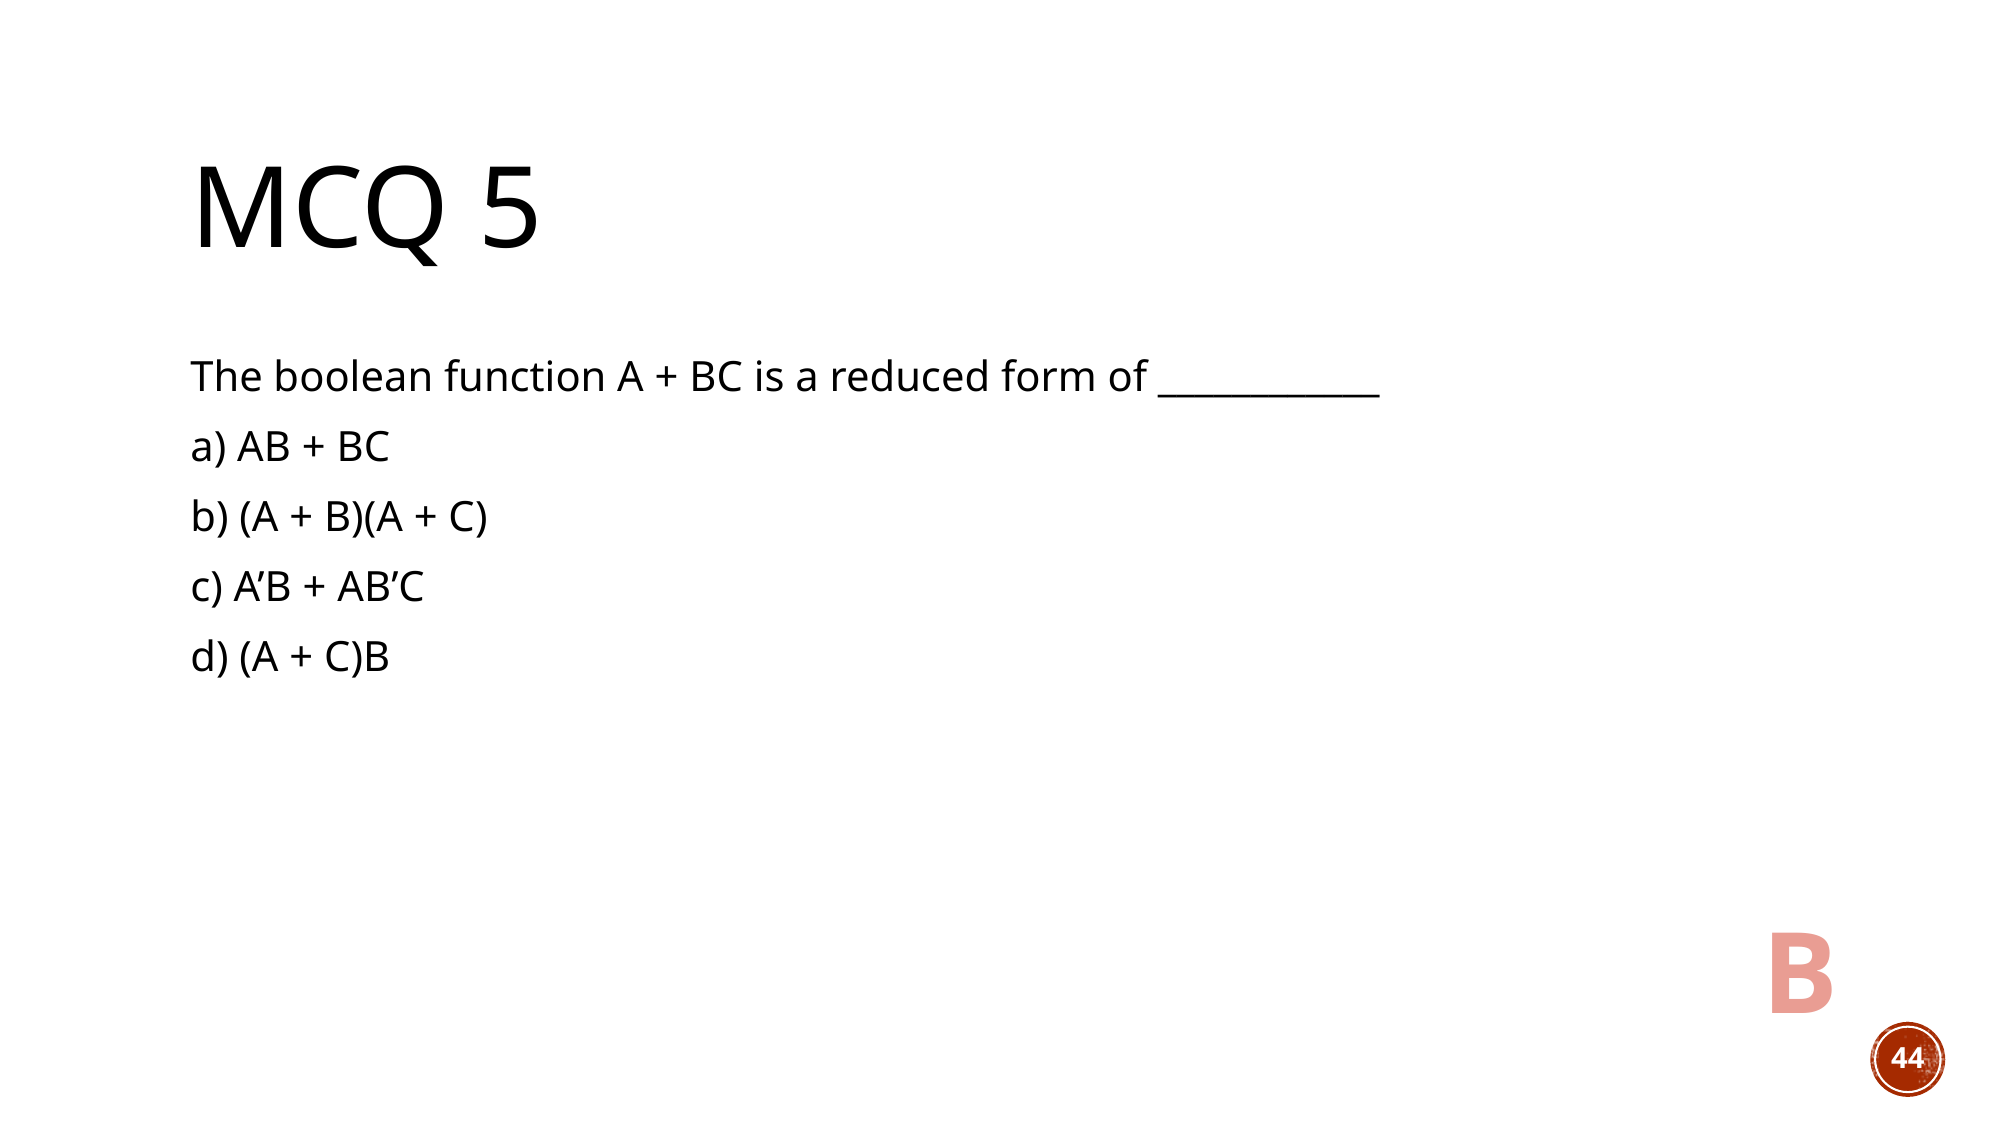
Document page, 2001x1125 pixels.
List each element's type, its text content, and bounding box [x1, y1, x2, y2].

text_box B [1747, 893, 1854, 1044]
title MCQ 5 [175, 79, 1826, 344]
list The boolean function A + BC is a reduced form of ____________ a) AB + BC b) (A + B)(A + C) c) A’B + AB’C d) (A + C)B [175, 348, 1826, 1013]
slide_number 44 [1855, 1028, 1961, 1089]
